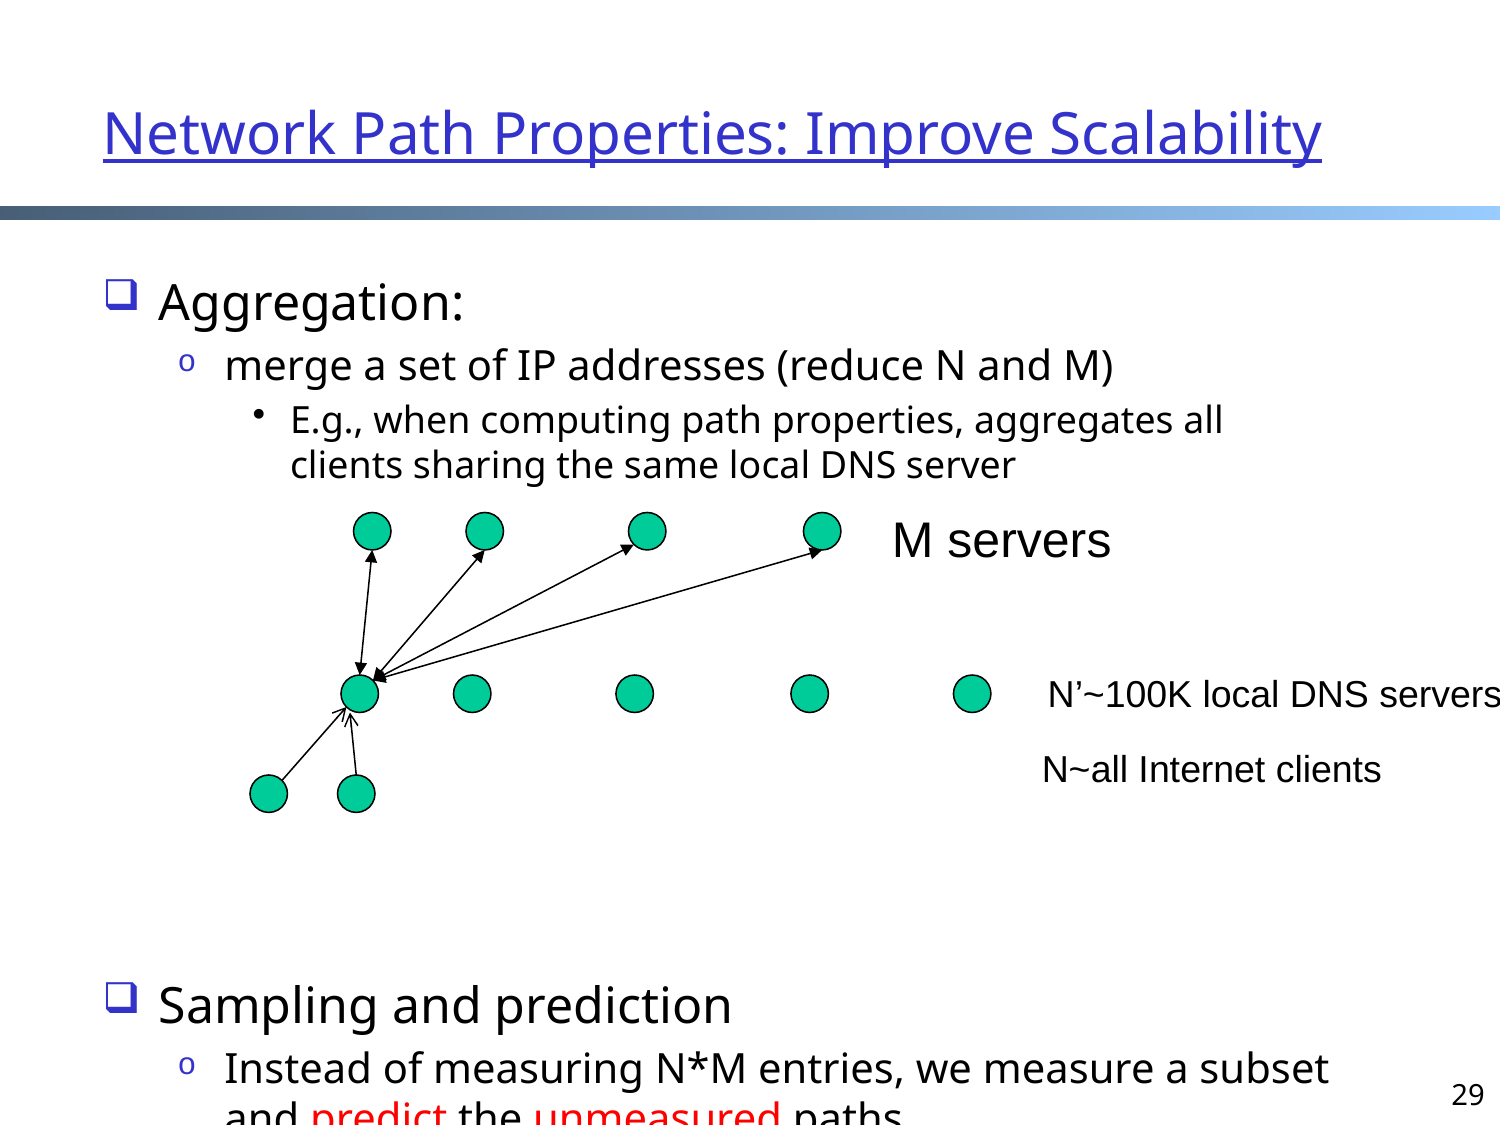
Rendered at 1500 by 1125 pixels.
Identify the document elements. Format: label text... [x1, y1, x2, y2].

title Network Path Properties: Improve Scalability [87, 37, 1438, 225]
list Aggregation: merge a set of IP addresses (reduce N and M) E.g., when computing path properties, aggregates all clients sharing the same local DNS server Sampling and prediction Instead of measuring N*M entries, we measure a subset and predict the unmeasured paths We will cover it later in the course [87, 262, 1363, 1025]
slide_number 29 [1424, 1068, 1500, 1125]
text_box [249, 499, 1500, 813]
